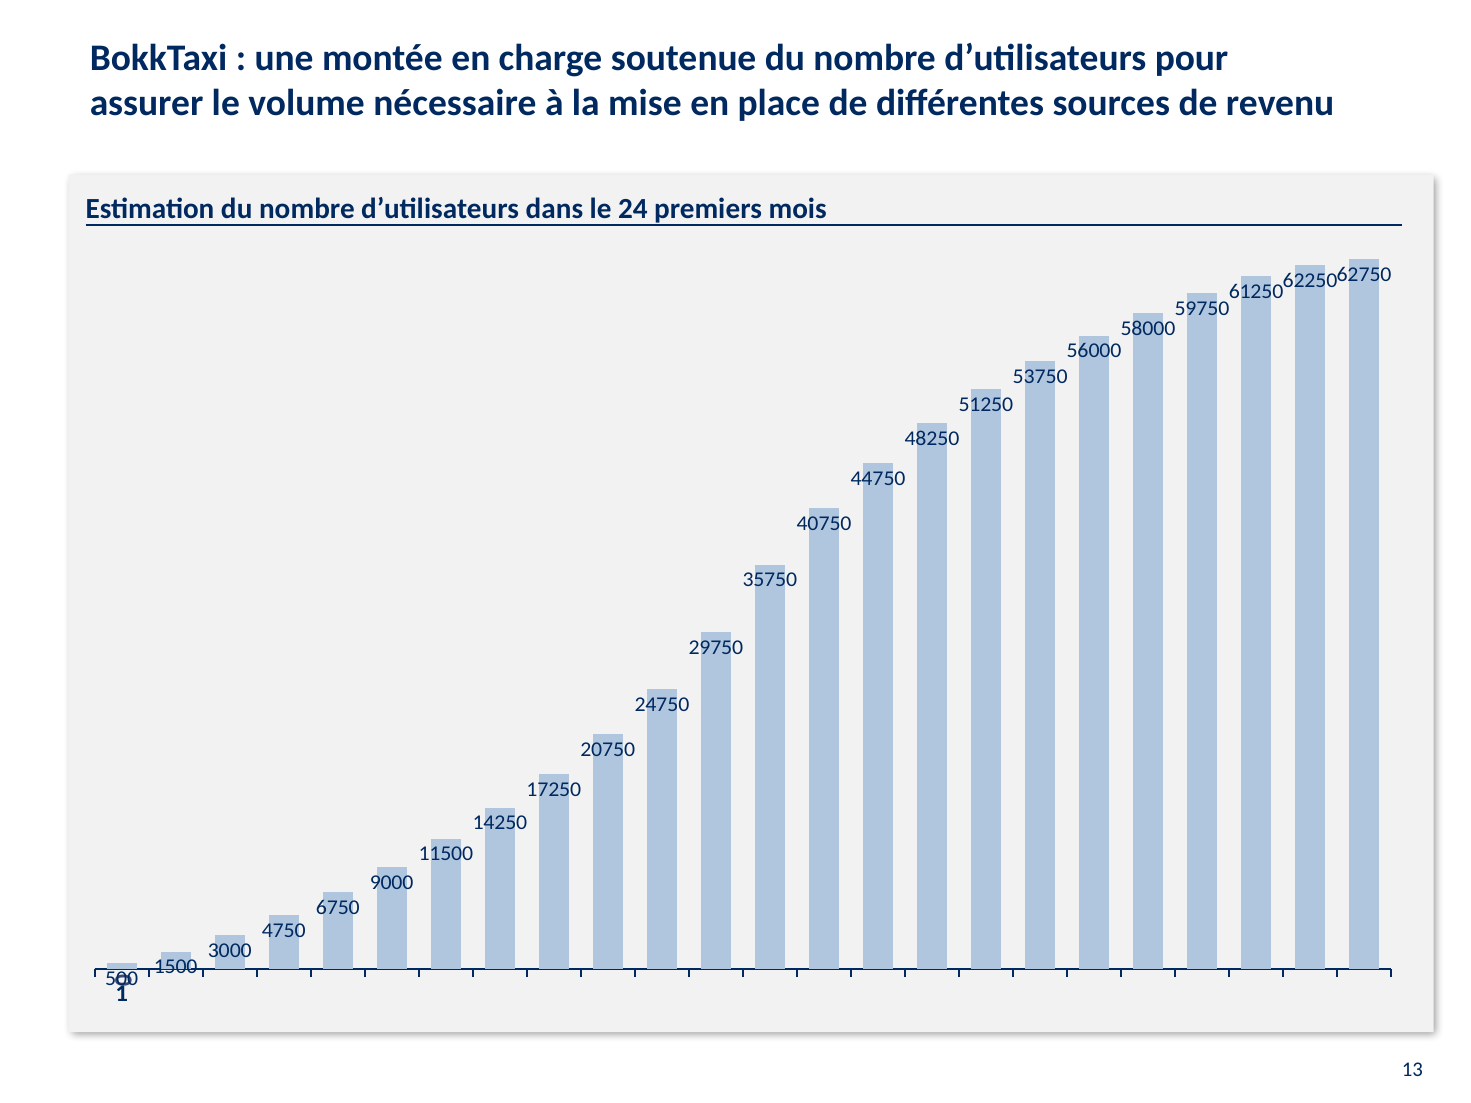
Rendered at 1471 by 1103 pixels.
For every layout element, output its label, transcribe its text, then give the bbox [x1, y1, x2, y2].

text_box [67, 172, 1436, 1034]
text_box Estimation du nombre d’utilisateurs dans le 24 premiers mois [85, 189, 931, 224]
slide_number 12 [1401, 1055, 1434, 1081]
chart [76, 239, 1402, 1008]
title BokkTaxi : une montée en charge soutenue du nombre d’utilisateurs pour assurer le volume nécessaire à la mise en place de différentes sources de revenu [89, 32, 1340, 124]
